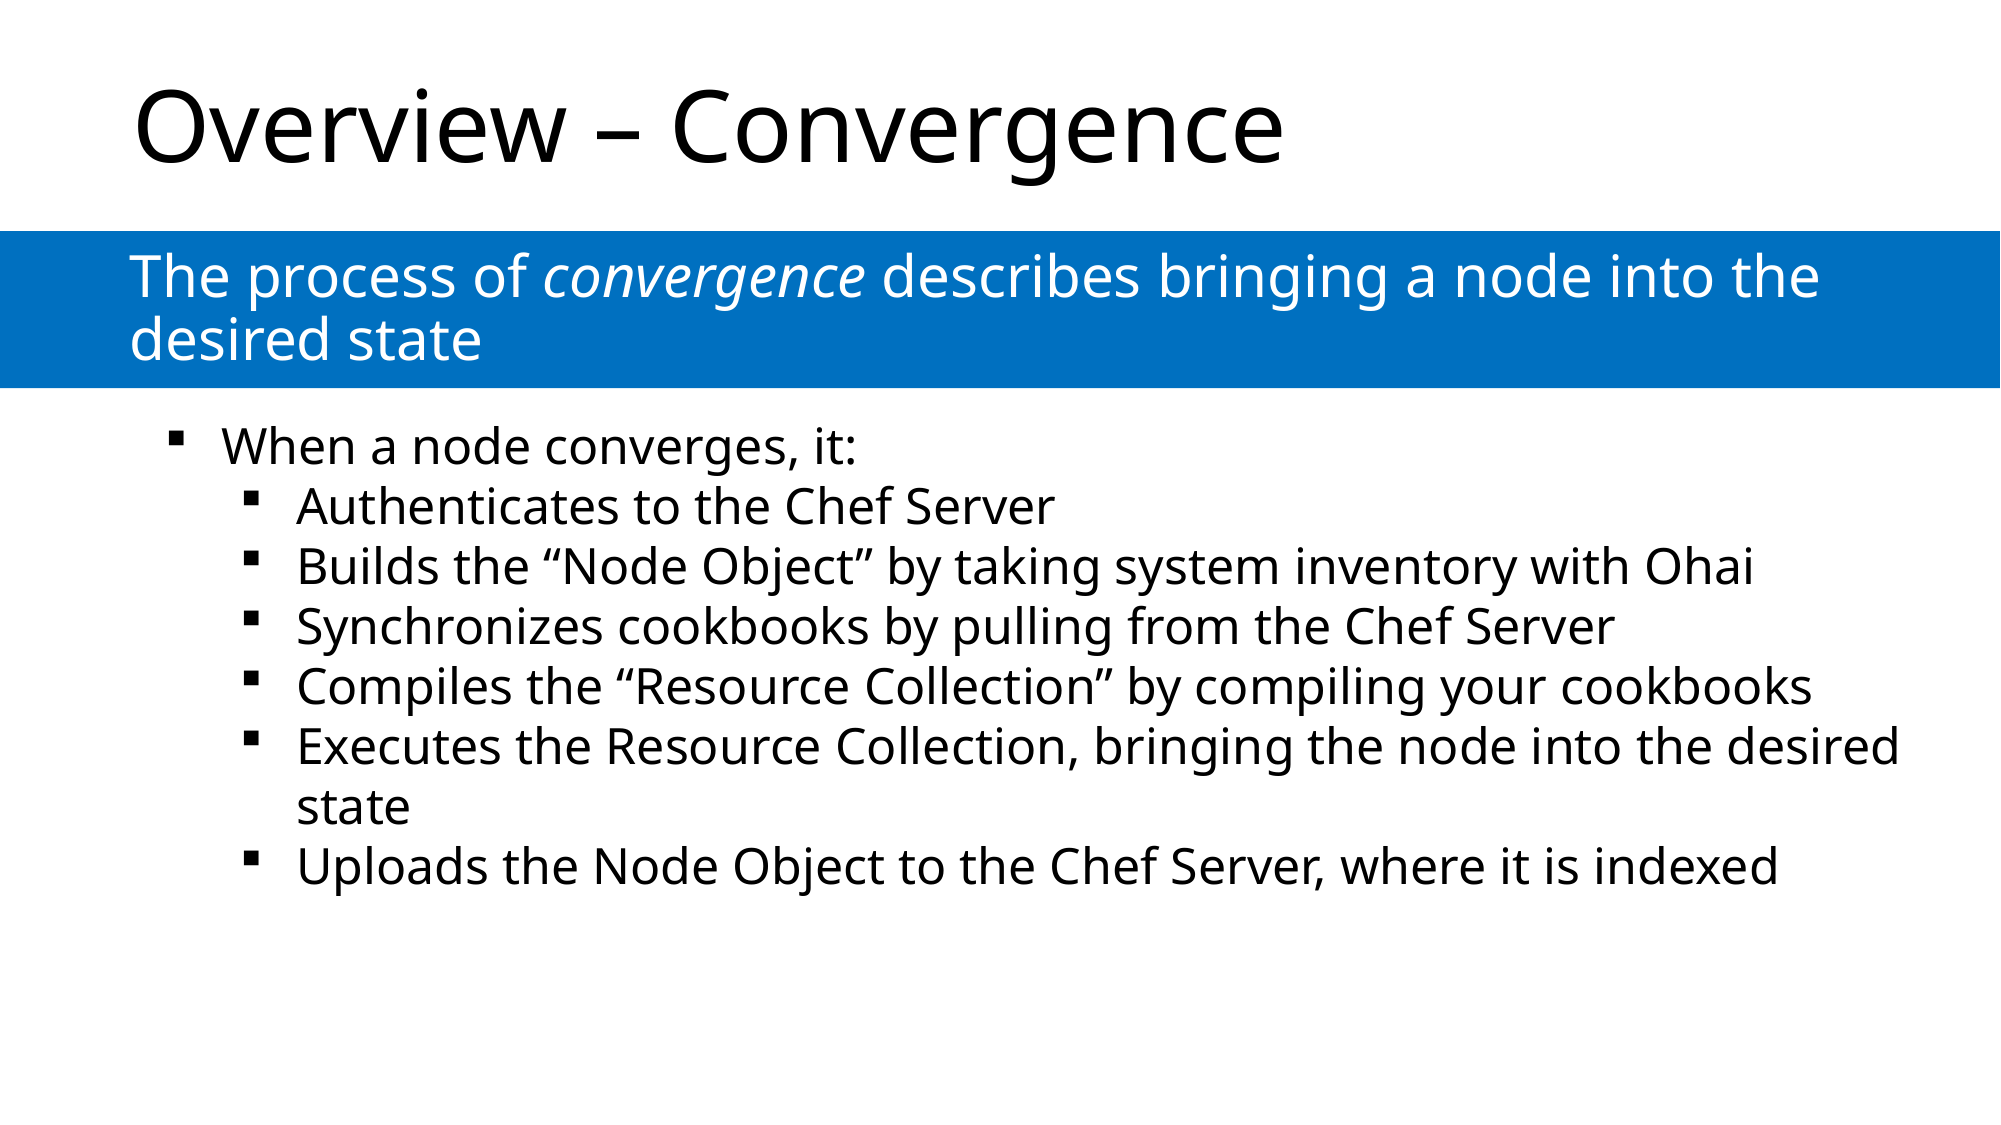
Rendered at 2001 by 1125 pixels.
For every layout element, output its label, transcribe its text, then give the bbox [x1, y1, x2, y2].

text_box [0, 231, 2000, 389]
text_box When a node converges, it: Authenticates to the Chef Server Builds the “Node Object” by taking system inventory with Ohai Synchronizes cookbooks by pulling from the Chef Server Compiles the “Resource Collection” by compiling your cookbooks Executes the Resource Collection, bringing the node into the desired state Uploads the Node Object to the Chef Server, where it is indexed [0, 389, 2000, 944]
title Overview – Convergence [117, 21, 1843, 231]
